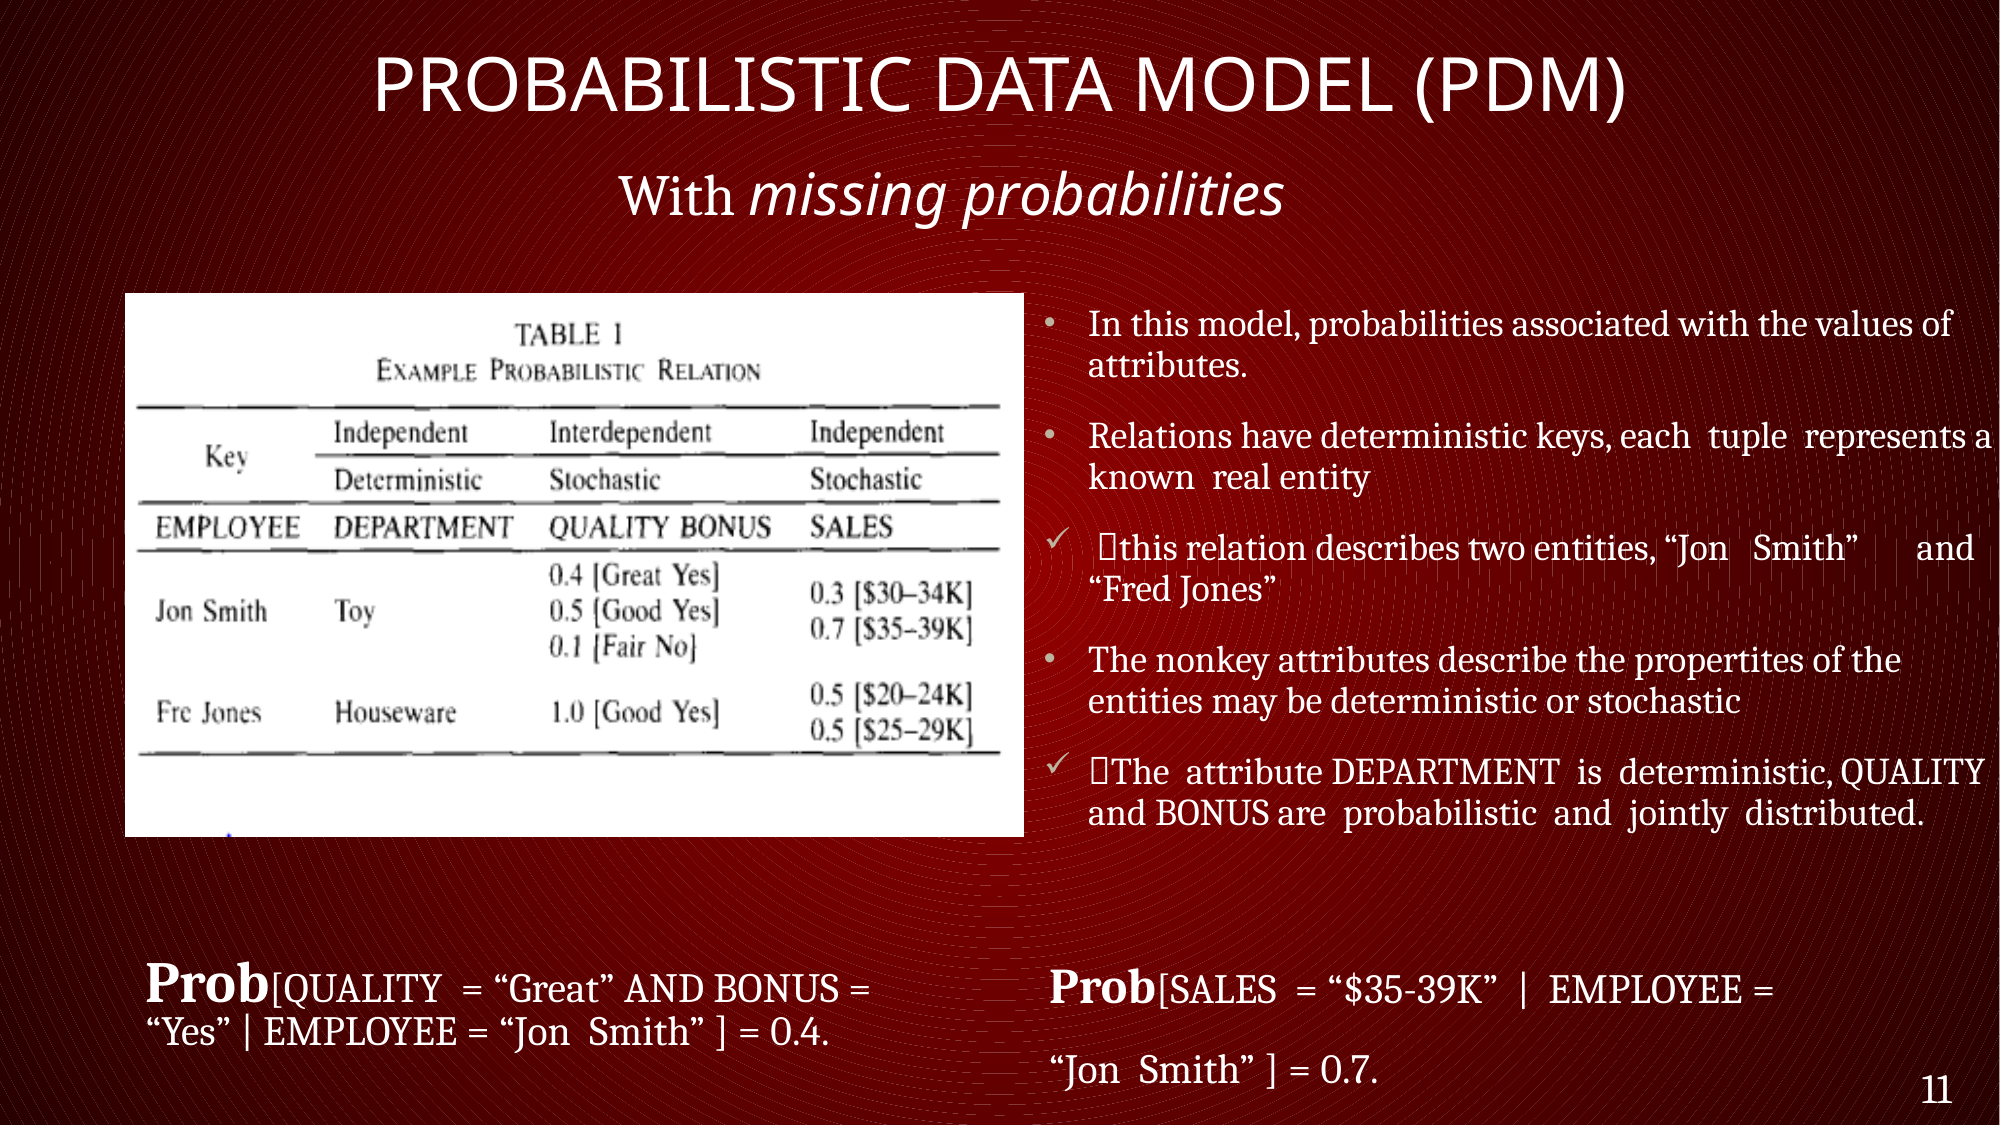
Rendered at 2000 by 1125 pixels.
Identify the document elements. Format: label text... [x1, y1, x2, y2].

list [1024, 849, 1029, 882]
list With missing probabilities [350, 135, 1555, 262]
list In this model, probabilities associated with the values of attributes. Relations have deterministic keys, each tuple represents a known real entity this relation describes two entities, “Jon Smith” and “Fred Jones” The nonkey attributes describe the propertites of the entities may be deterministic or stochastic The attribute DEPARTMENT is deterministic, QUALITY and BONUS are probabilistic and jointly distributed. [1029, 293, 2000, 882]
list Prob[SALES = “$35-39K” | EMPLOYEE = “Jon Smith” ] = 0.7. [1029, 841, 1928, 1125]
title Probabilistic data model (PDM) [149, 2, 1850, 136]
picture [125, 292, 1025, 838]
slide_number 11 [1834, 1070, 1972, 1103]
list Prob[QUALITY = “Great” AND BONUS = “Yes” | EMPLOYEE = “Jon Smith” ] = 0.4. [125, 852, 1024, 1125]
